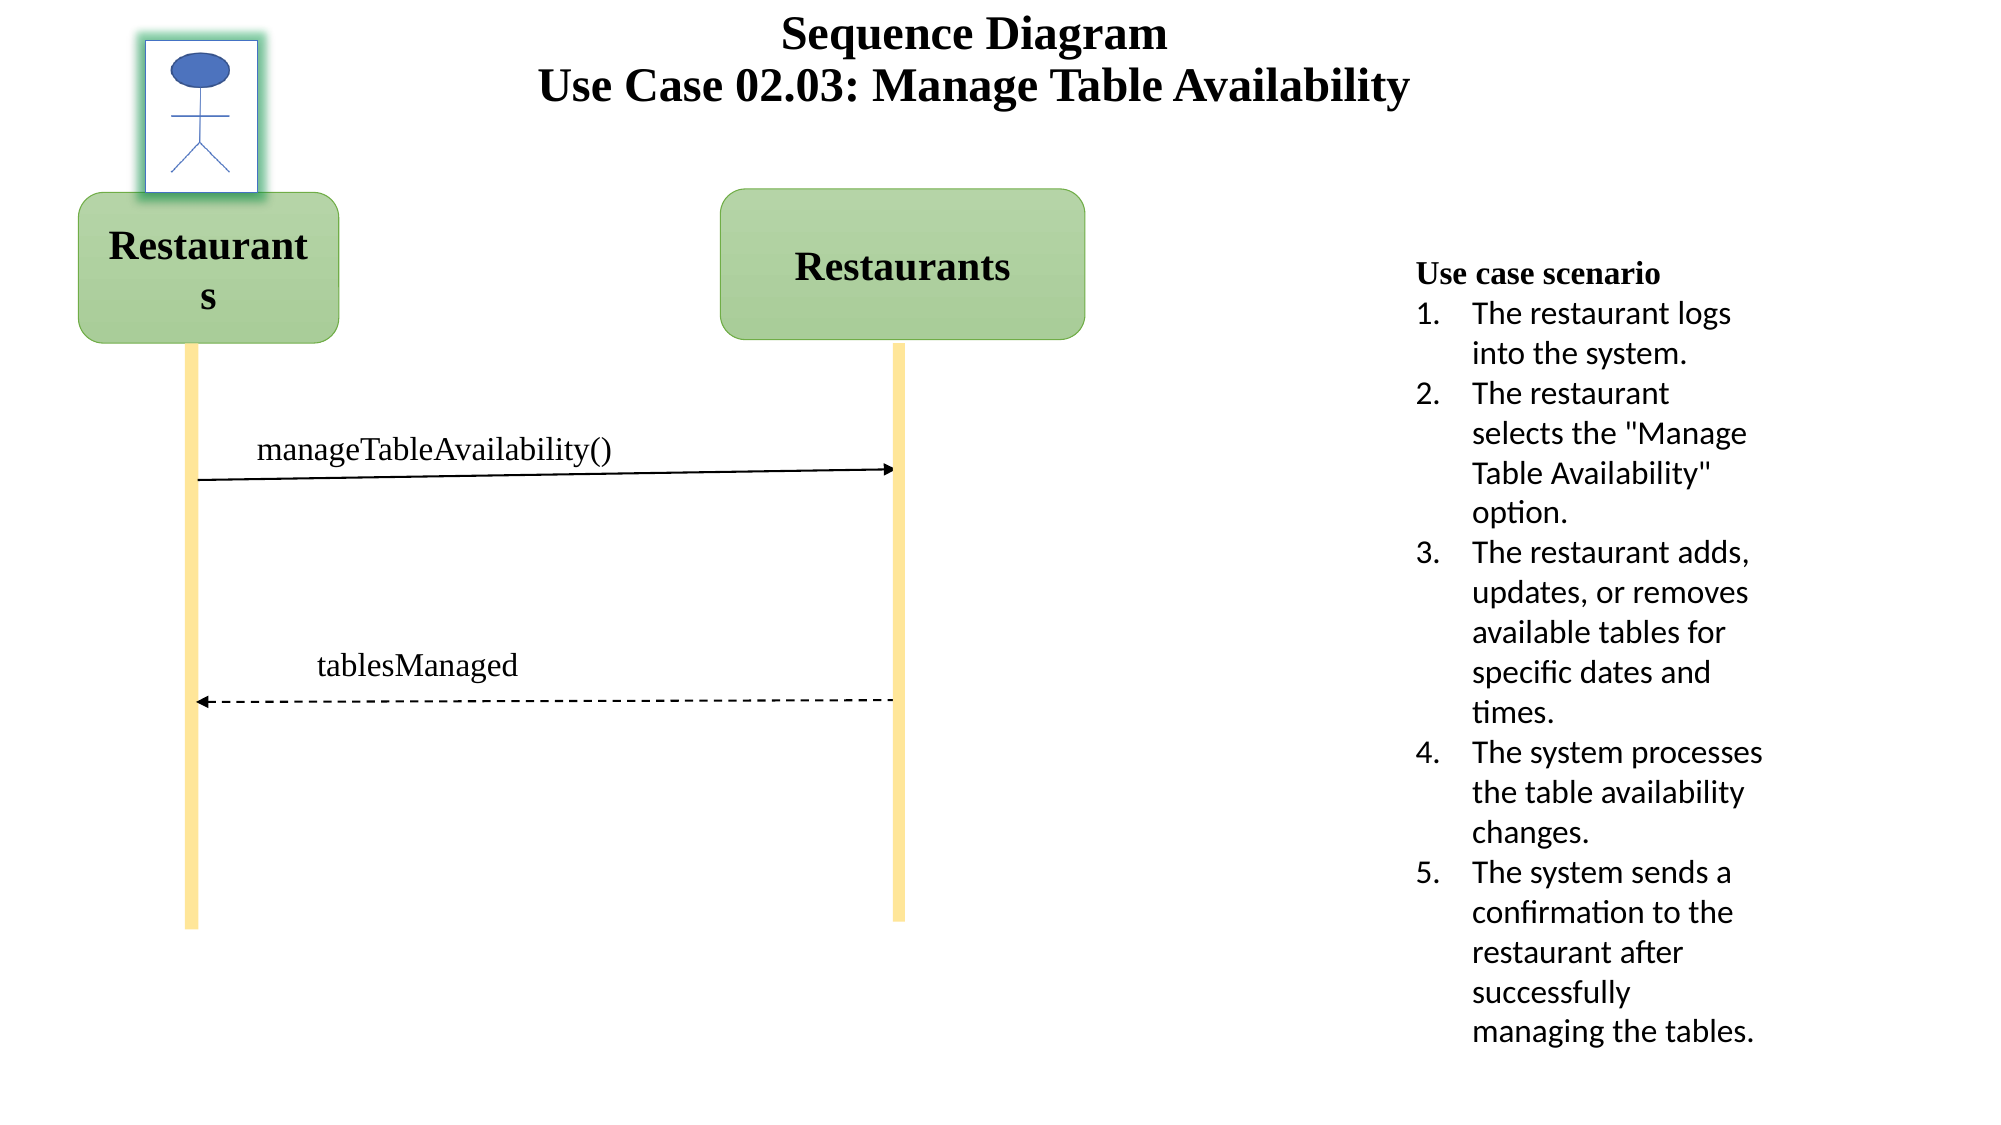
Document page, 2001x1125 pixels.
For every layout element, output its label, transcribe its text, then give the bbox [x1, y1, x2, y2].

text_box Restaurants [77, 191, 340, 344]
text_box Use case scenario The restaurant logs into the system. The restaurant selects the "Manage Table Availability" option. The restaurant adds, updates, or removes available tables for specific dates and times. The system processes the table availability changes. The system sends a confirmation to the restaurant after successfully managing the tables. [1400, 243, 1782, 1125]
text_box [184, 342, 200, 930]
text_box manageTableAvailability() [241, 419, 740, 469]
text_box Sequence Diagram Use Case 02.03: Manage Table Availability [0, 0, 1975, 121]
text_box [892, 342, 906, 923]
picture [146, 41, 257, 193]
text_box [197, 469, 897, 480]
text_box tablesManaged [302, 635, 837, 691]
text_box Restaurants [719, 188, 1086, 341]
